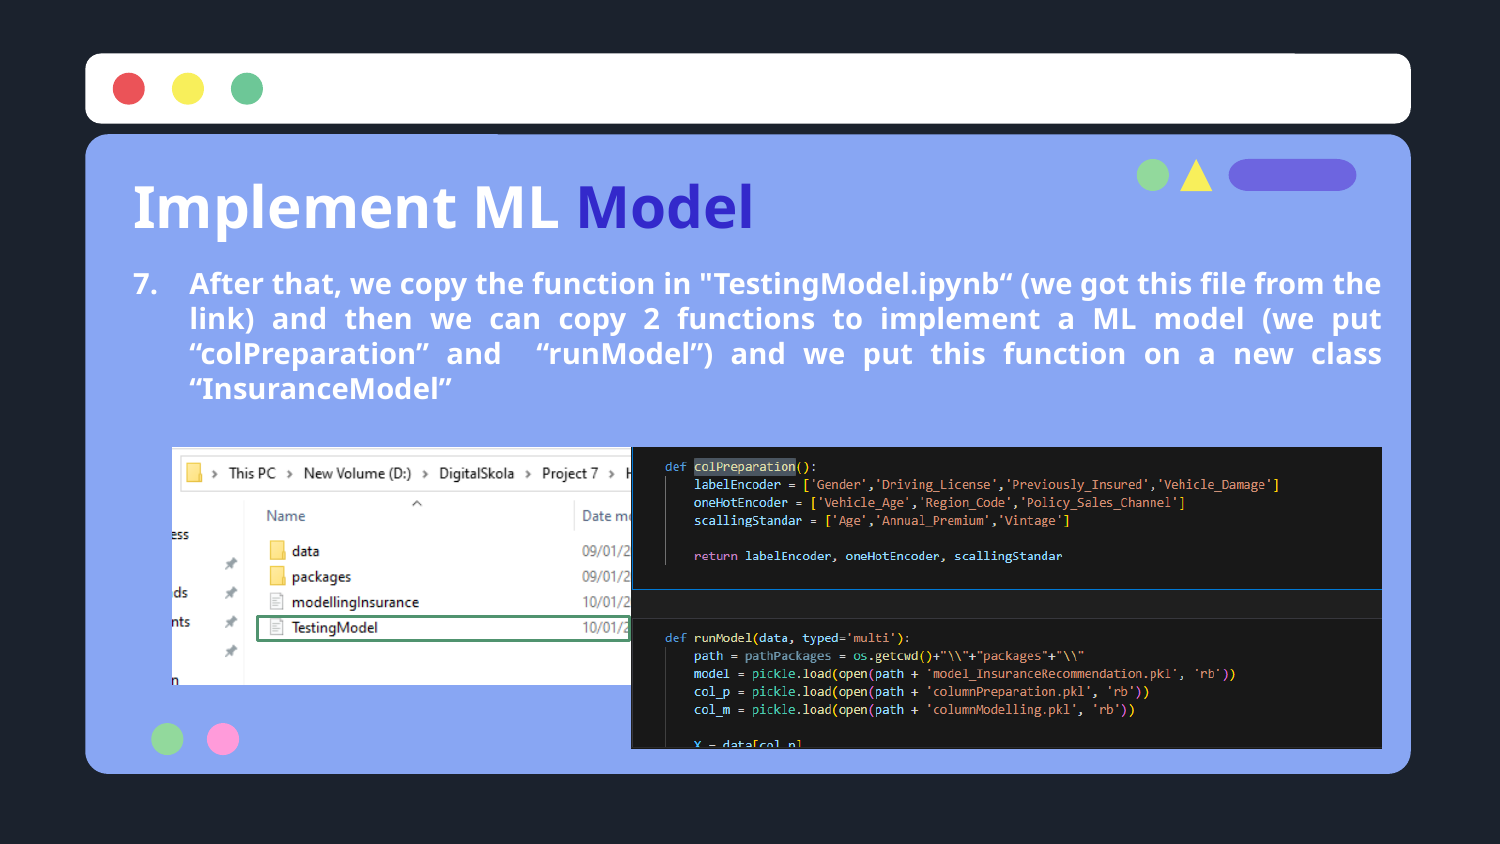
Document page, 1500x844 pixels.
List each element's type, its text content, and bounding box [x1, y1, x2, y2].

text_box After that, we copy the function in "TestingModel.ipynb“ (we got this file from the link) and then we can copy 2 functions to implement a ML model (we put “colPreparation” and “runModel”) and we put this function on a new class “InsuranceModel” [118, 260, 1399, 411]
title Implement ML Model [118, 158, 1382, 252]
picture [172, 447, 1383, 750]
